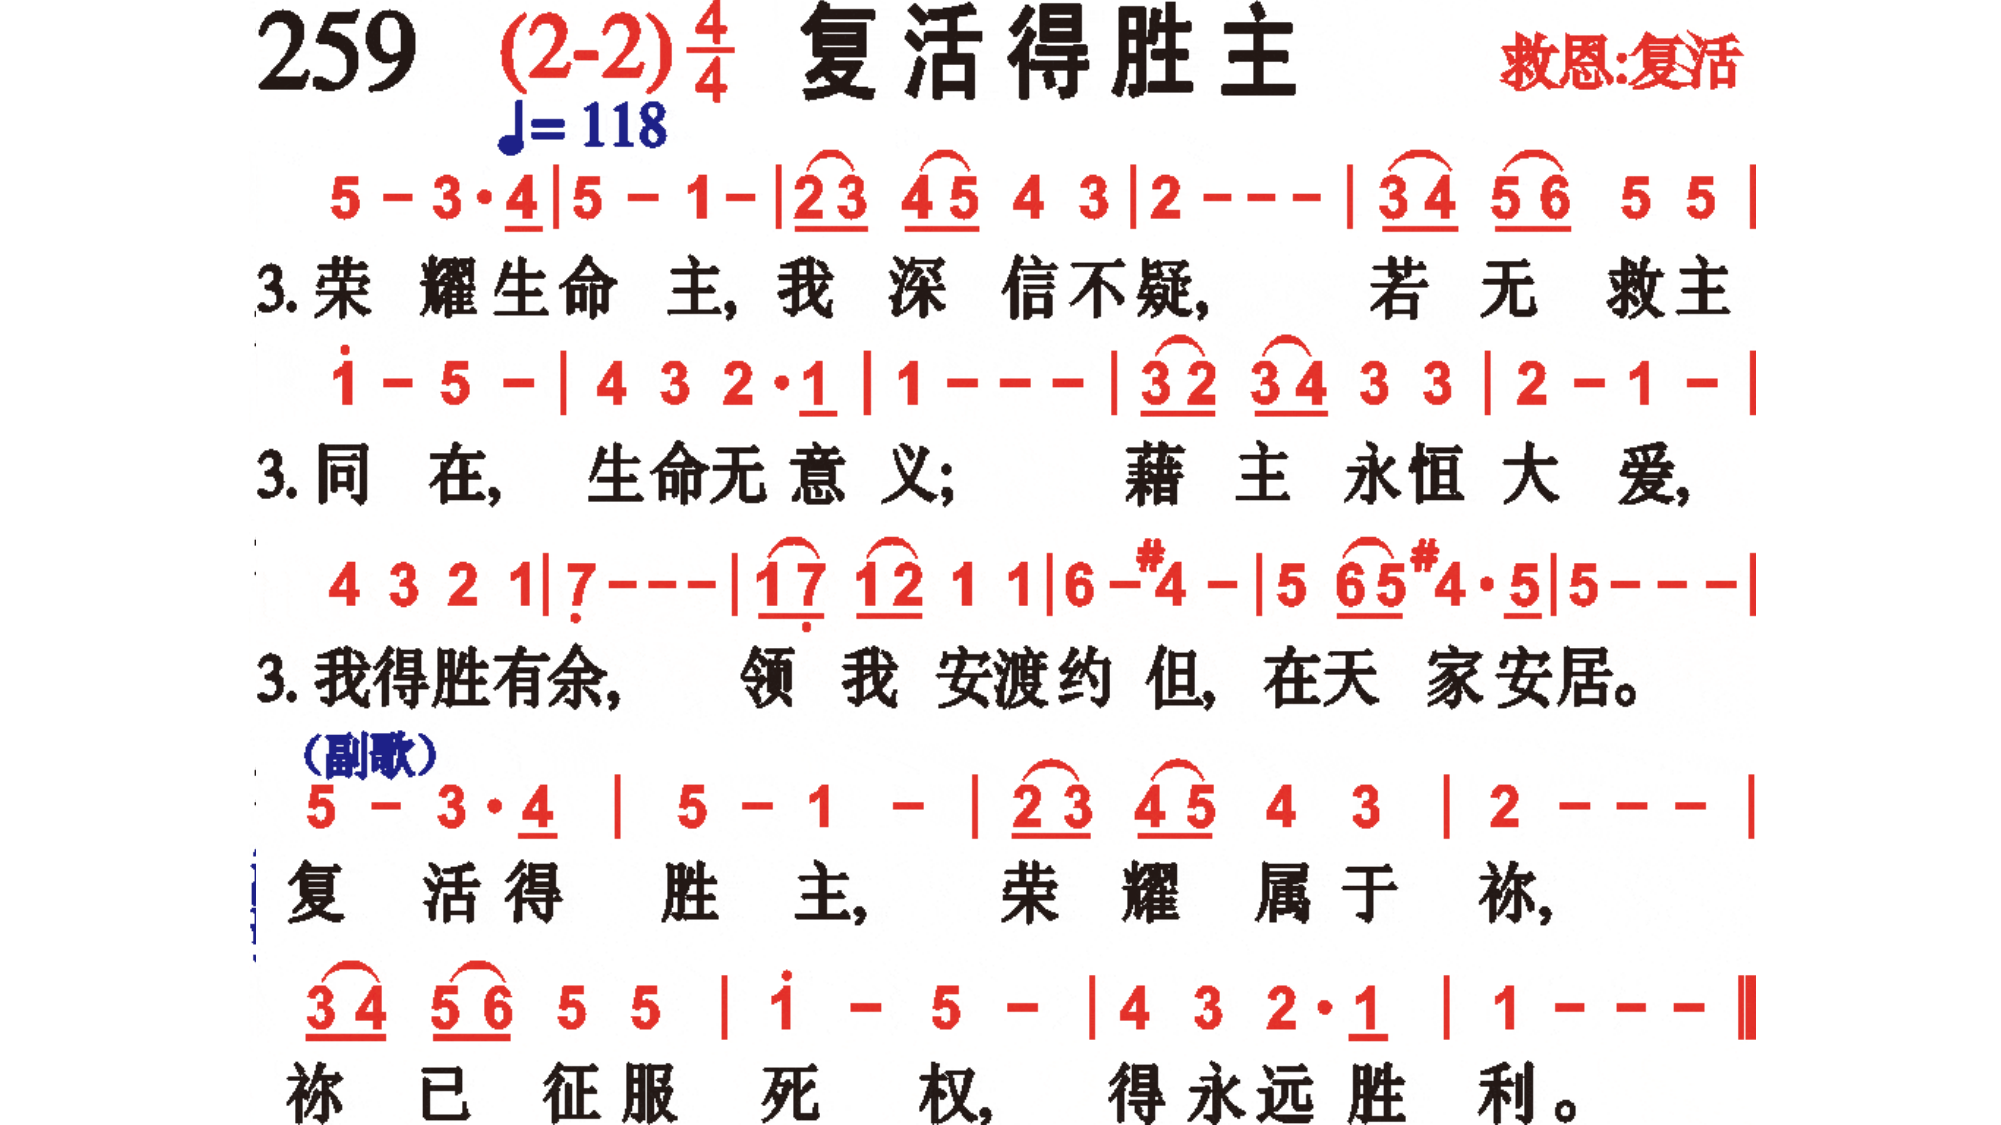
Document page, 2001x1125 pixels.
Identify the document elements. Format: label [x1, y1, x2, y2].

picture [249, 0, 1756, 1125]
